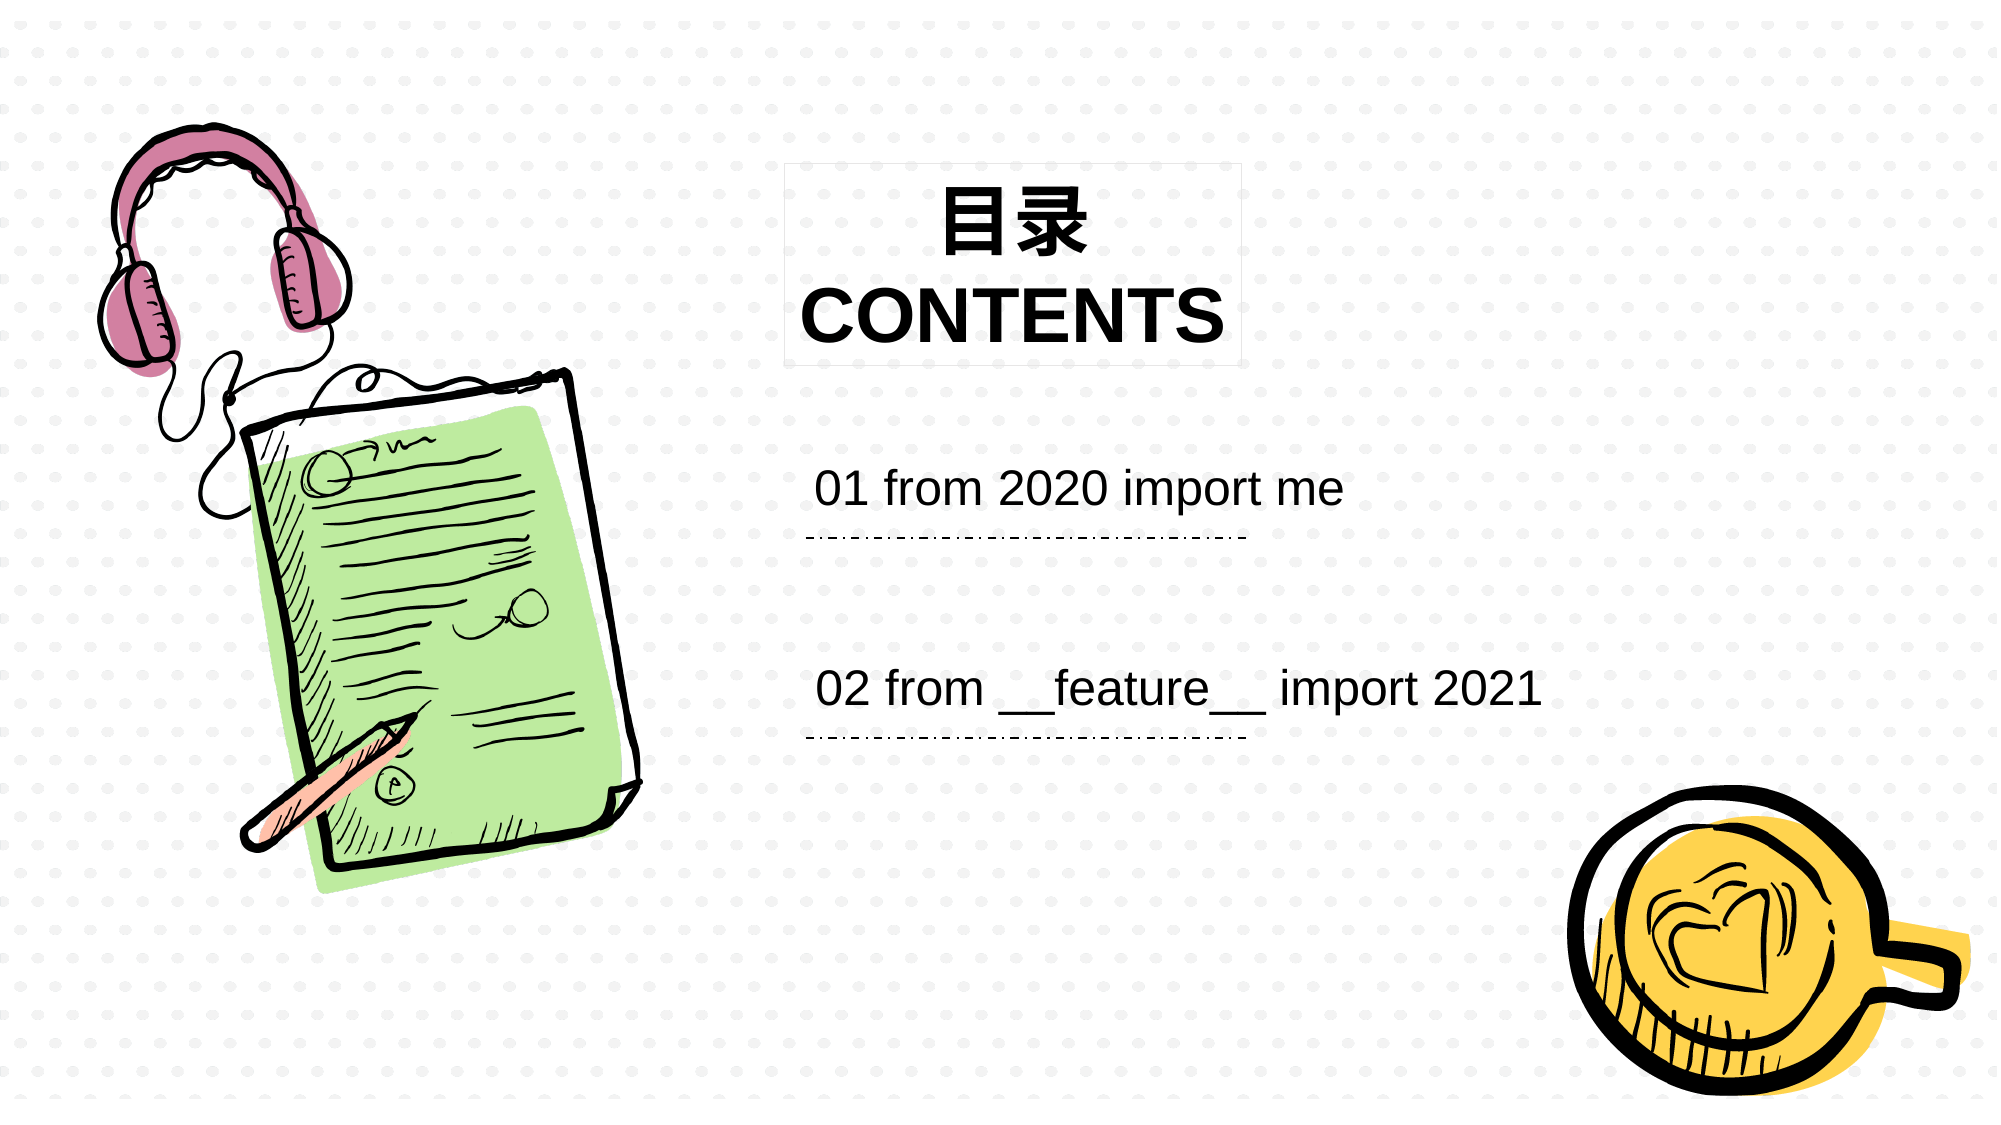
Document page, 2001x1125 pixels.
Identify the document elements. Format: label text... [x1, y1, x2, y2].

picture [0, 0, 2001, 1125]
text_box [796, 448, 1364, 538]
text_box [796, 648, 1563, 739]
text_box 目录 CONTENTS [784, 163, 1242, 366]
